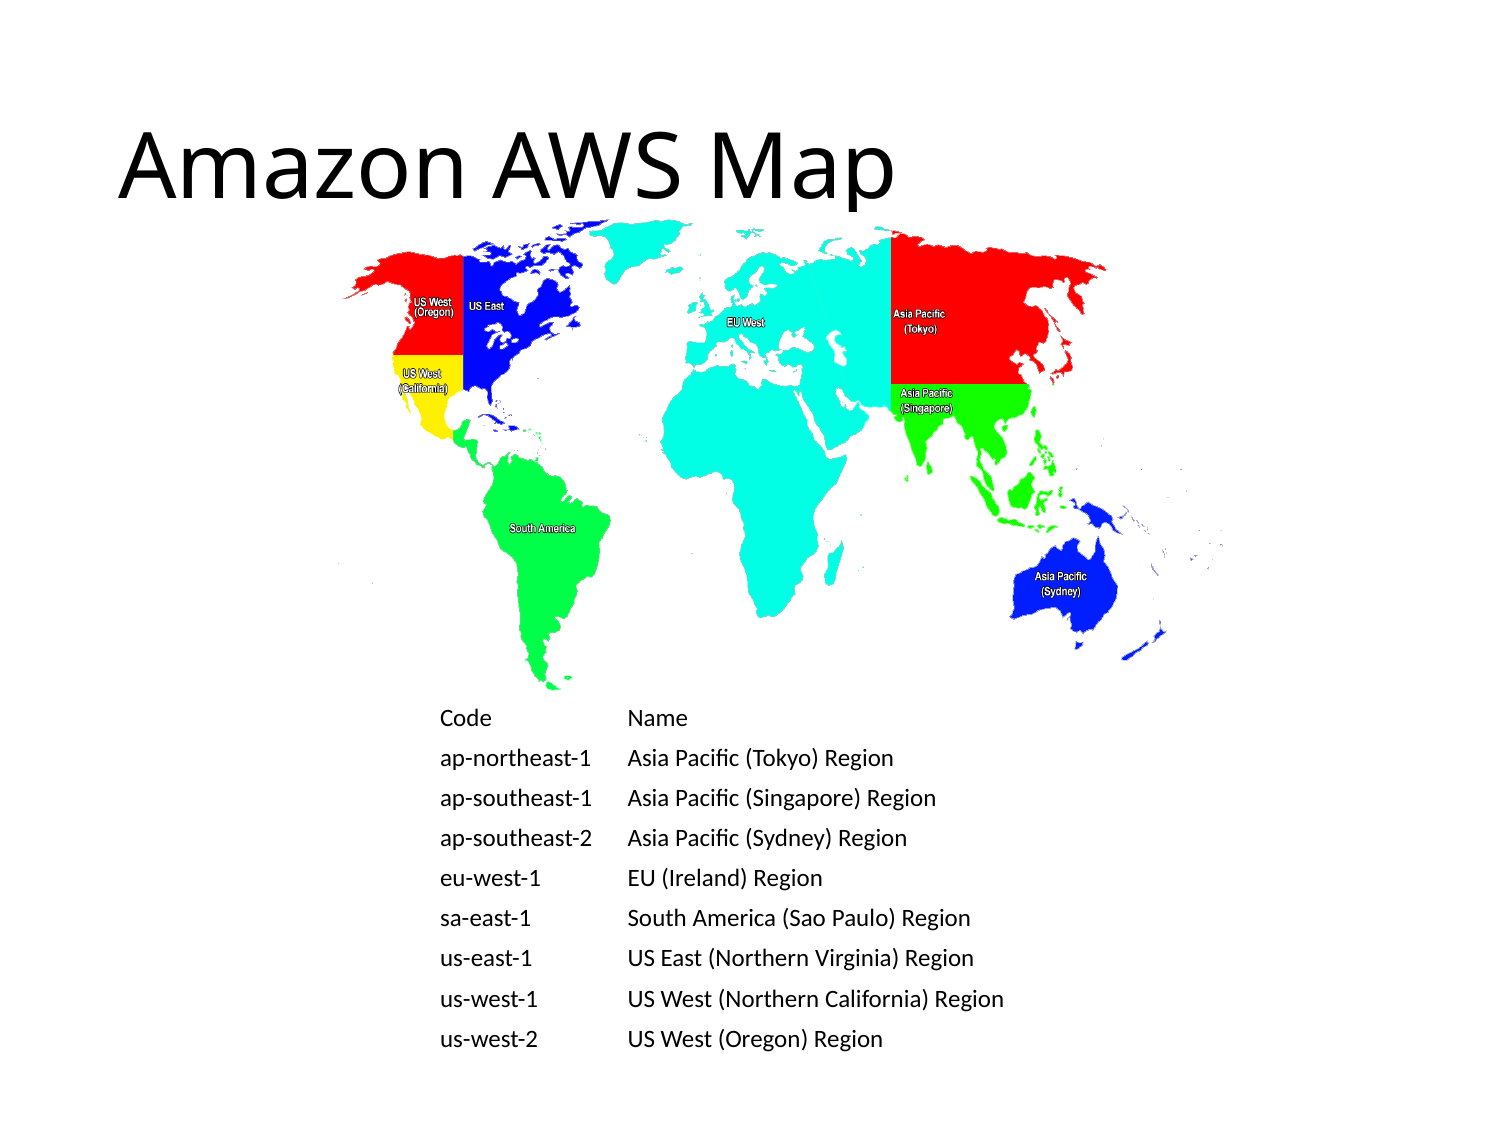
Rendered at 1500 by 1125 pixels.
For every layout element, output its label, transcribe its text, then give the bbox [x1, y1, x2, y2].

table_cell Asia Pacific (Tokyo) Region [613, 740, 1112, 780]
table_header Name [613, 704, 1112, 740]
table_cell South America (Sao Paulo) Region [613, 900, 1112, 941]
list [337, 212, 1238, 704]
table_cell Asia Pacific (Sydney) Region [613, 820, 1112, 860]
table_cell ap-southeast-1 [425, 780, 613, 820]
table_cell Asia Pacific (Singapore) Region [613, 780, 1112, 820]
table_cell sa-east-1 [425, 900, 613, 941]
table_cell US East (Northern Virginia) Region [613, 941, 1112, 981]
table_cell ap-northeast-1 [425, 740, 613, 780]
table_cell US West (Oregon) Region [613, 1021, 1112, 1061]
table_cell US West (Northern California) Region [613, 981, 1112, 1021]
table_cell EU (Ireland) Region [613, 860, 1112, 900]
table_cell eu-west-1 [425, 860, 613, 900]
table_cell us-west-1 [425, 981, 613, 1021]
table_header Code [425, 704, 613, 740]
table_cell us-east-1 [425, 941, 613, 981]
table_cell us-west-2 [425, 1021, 613, 1061]
table_cell ap-southeast-2 [425, 820, 613, 860]
title Amazon AWS Map [103, 59, 1397, 278]
